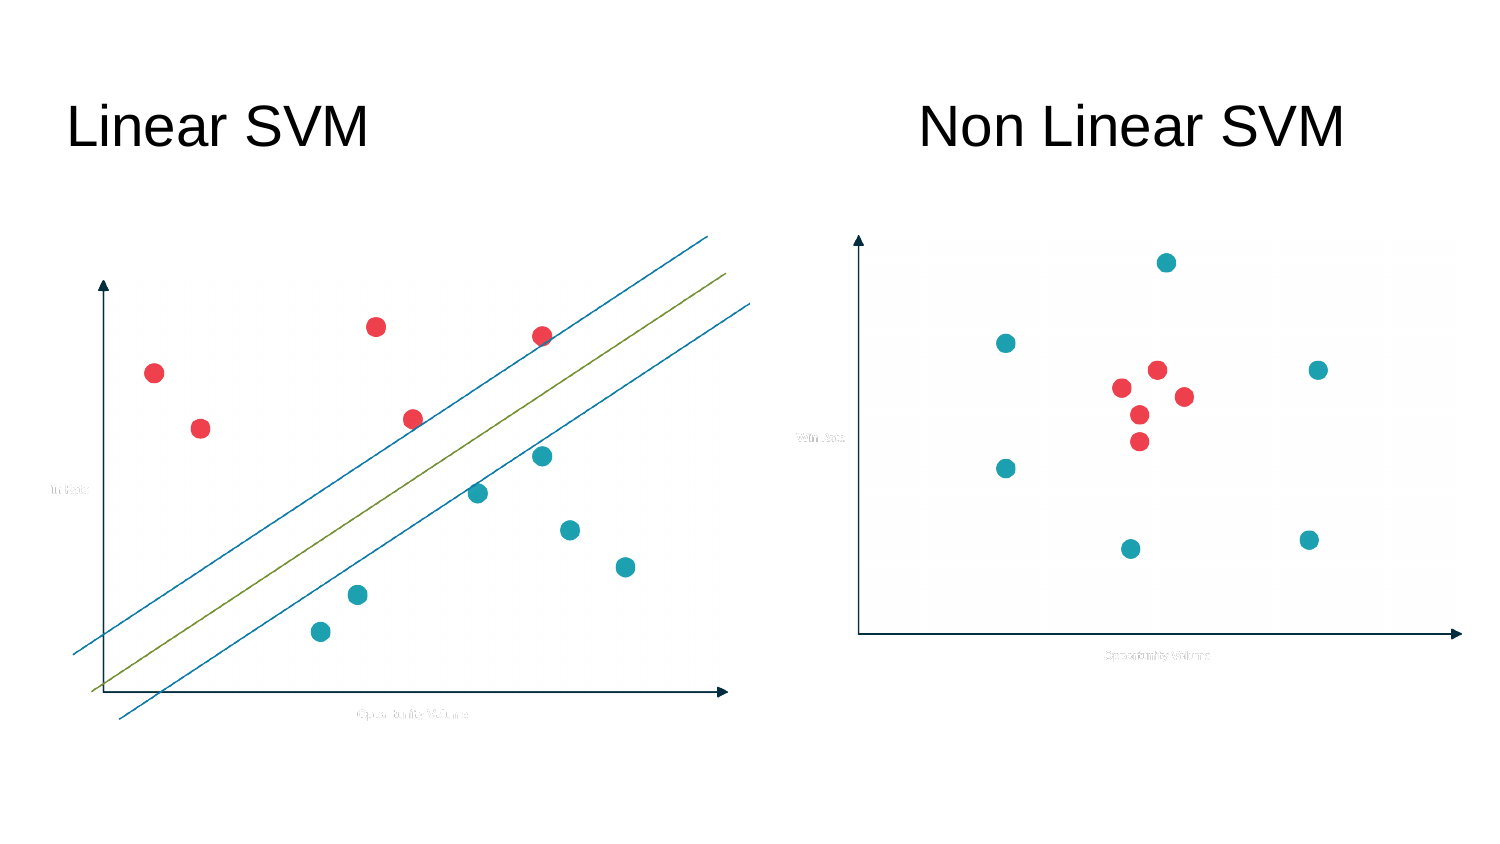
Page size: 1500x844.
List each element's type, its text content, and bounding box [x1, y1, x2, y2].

picture [50, 232, 751, 722]
title Linear SVM [51, 72, 494, 167]
picture [778, 217, 1480, 682]
title Non Linear SVM [903, 72, 1386, 167]
